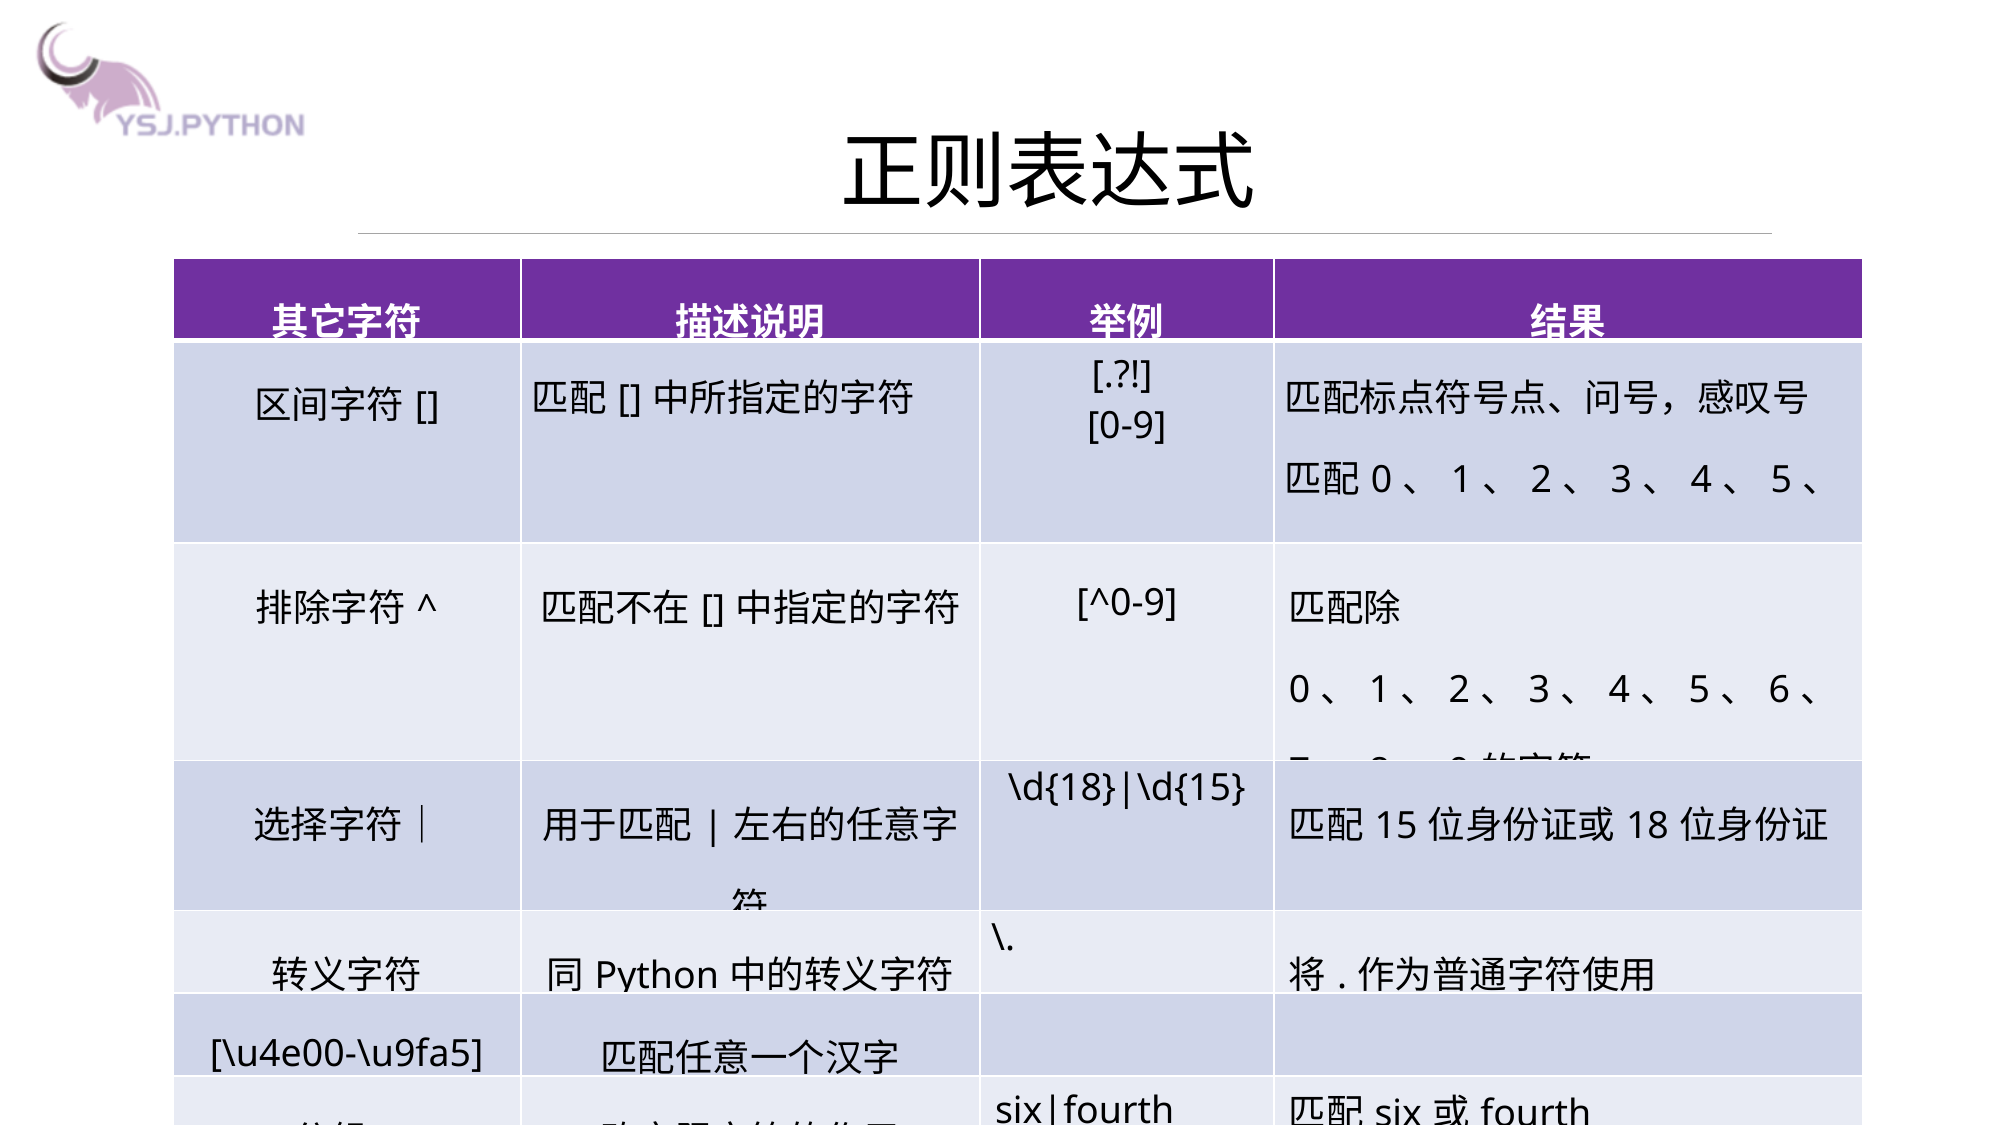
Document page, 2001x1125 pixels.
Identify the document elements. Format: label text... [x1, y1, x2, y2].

table_cell 同Python中的转义字符 [522, 911, 979, 992]
table_cell 匹配six或fourth 匹配sixth或fourth [1275, 1077, 1862, 1125]
table_cell [1275, 994, 1862, 1075]
table_cell 转义字符 [174, 911, 520, 992]
table_cell \d{18}|\d{15} [981, 761, 1273, 910]
table_cell 分组() [174, 1077, 520, 1125]
table_cell 将.作为普通字符使用 [1275, 911, 1862, 992]
table_cell 匹配标点符号点、问号，感叹号 匹配0、1、2、3、4、5、6、7、8、9 [1275, 343, 1862, 542]
table_cell 匹配[]中所指定的字符 [522, 343, 979, 542]
table_cell [^0-9] [981, 544, 1273, 760]
table_header 举例 [981, 259, 1273, 338]
table_cell 匹配任意一个汉字 [522, 994, 979, 1075]
table_header 其它字符 [174, 259, 520, 338]
table_cell \. [981, 911, 1273, 992]
table_cell 匹配15位身份证或18位身份证 [1275, 761, 1862, 910]
table_cell 区间字符[] [174, 343, 520, 542]
table_cell [\u4e00-\u9fa5] [174, 994, 520, 1075]
table_cell 改变限定符的作用 [522, 1077, 979, 1125]
table_cell [981, 994, 1273, 1075]
table_cell 用于匹配|左右的任意字符 [522, 761, 979, 910]
table_cell six|fourth (six|four)th [981, 1077, 1273, 1125]
picture [0, 0, 346, 159]
table_header 结果 [1275, 259, 1862, 338]
table_cell [.?!] [0-9] [981, 343, 1273, 542]
table_cell 排除字符^ [174, 544, 520, 760]
table_cell 选择字符｜ [174, 761, 520, 910]
table_header 描述说明 [522, 259, 979, 338]
text_box 正则表达式 [825, 110, 1272, 225]
table_cell 匹配不在[]中指定的字符 [522, 544, 979, 760]
table_cell 匹配除0、1、2、3、4、5、6、7、8、9的字符 [1275, 544, 1862, 760]
